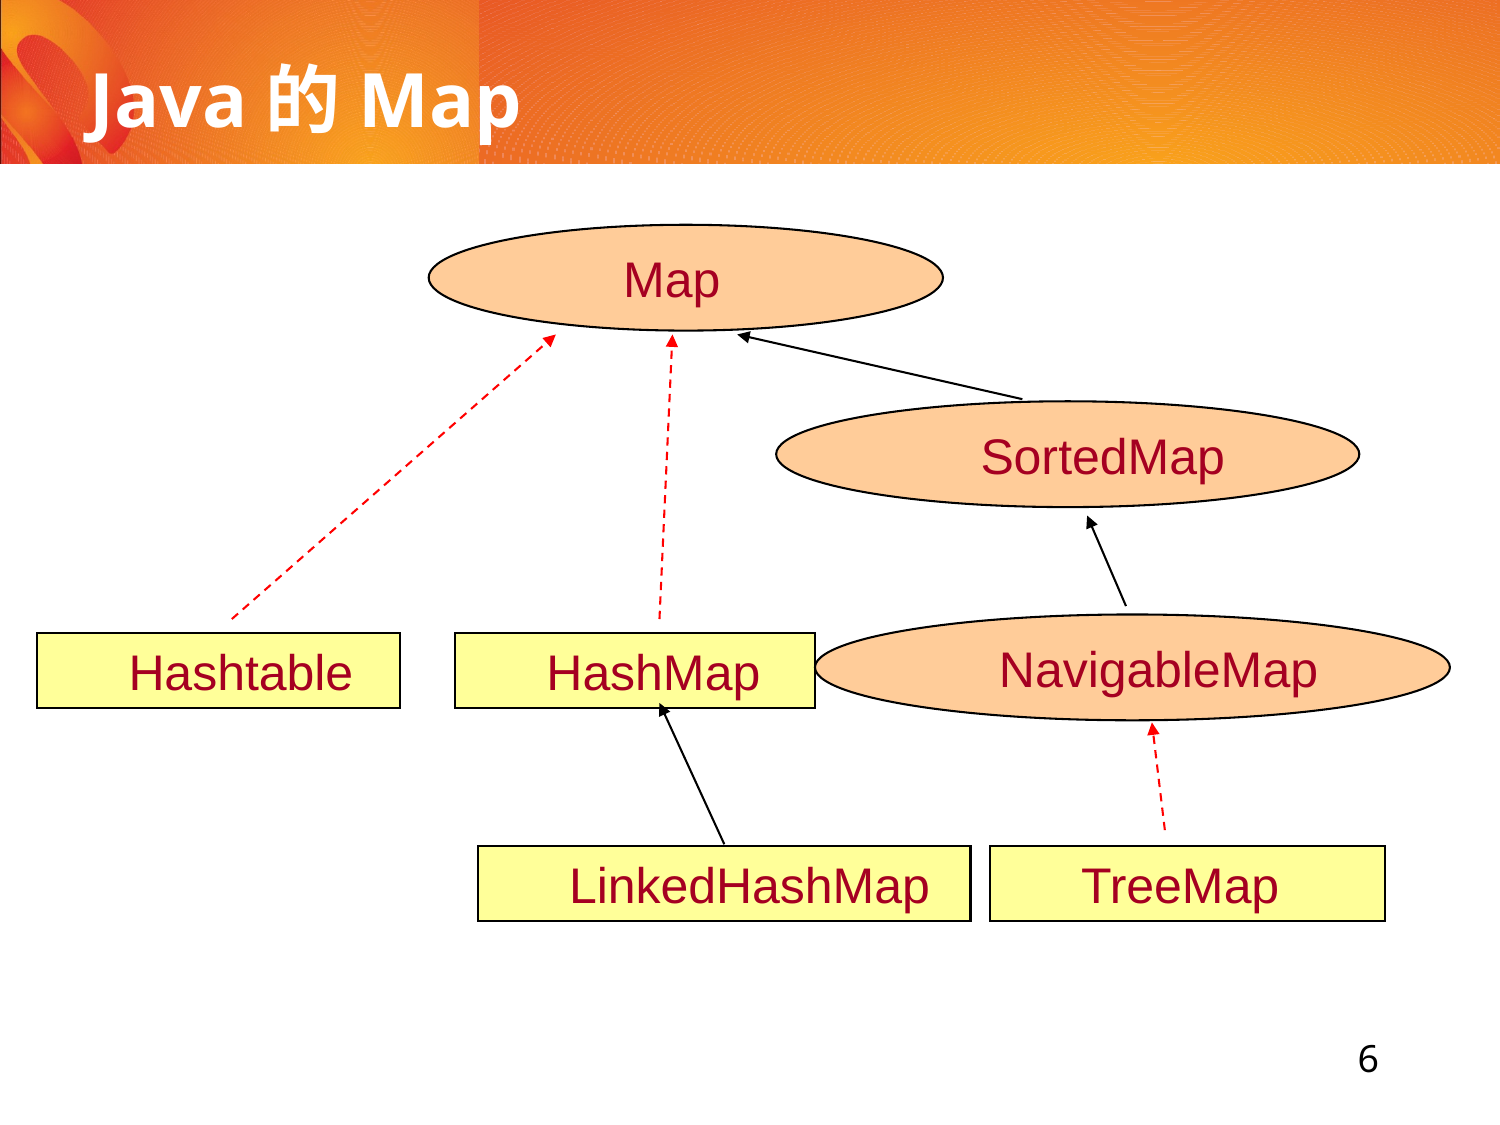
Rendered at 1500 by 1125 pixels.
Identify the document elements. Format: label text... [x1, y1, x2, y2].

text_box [37, 222, 1451, 923]
title Java的Map [75, 45, 1425, 167]
picture [0, 0, 1500, 164]
